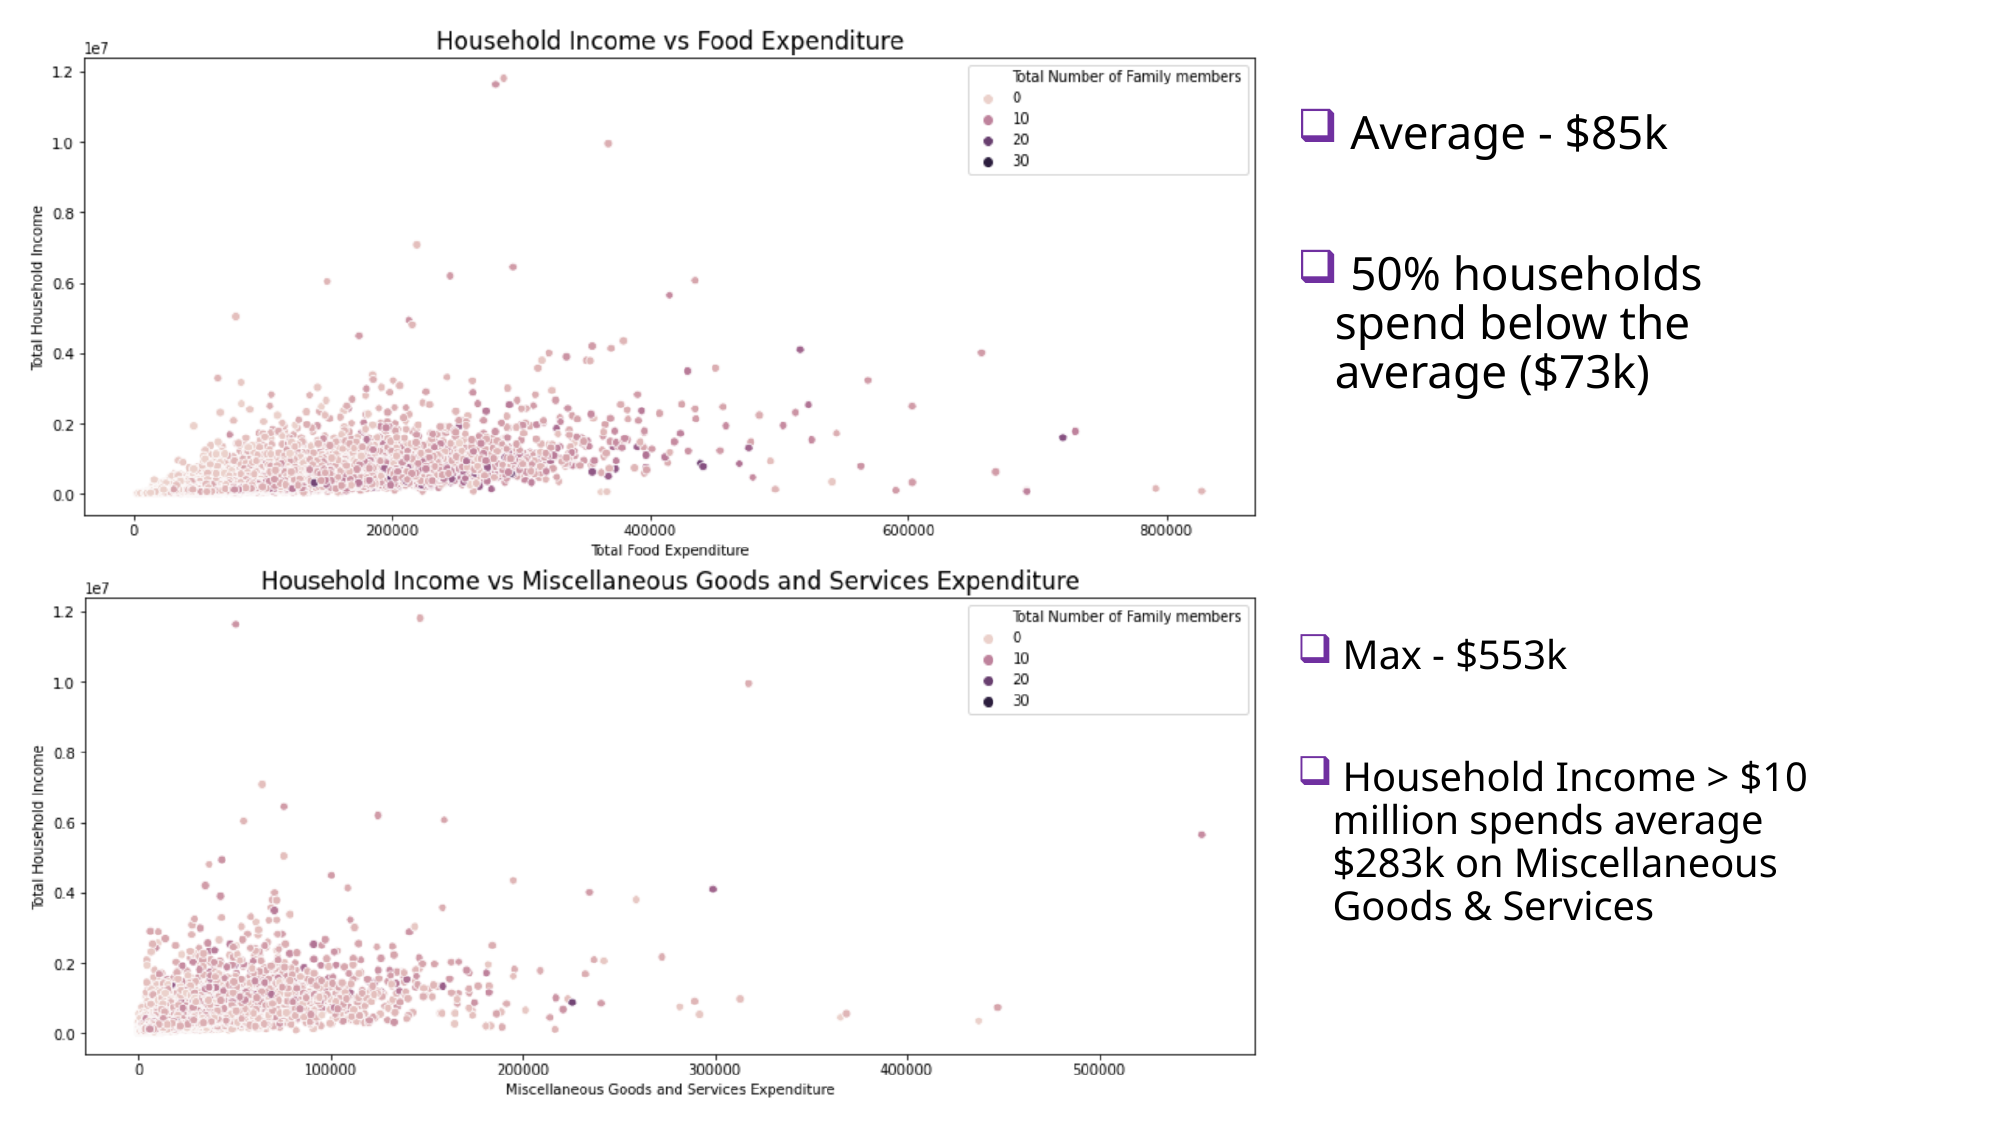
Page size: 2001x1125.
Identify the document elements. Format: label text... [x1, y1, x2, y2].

text_box Max - $553k Household Income > $10 million spends average $283k on Miscellaneous Goods & Services [1282, 627, 1849, 939]
picture [20, 568, 1266, 1103]
list Average - $85k 50% households spend below the average ($73k) [1282, 102, 1849, 414]
picture [20, 27, 1266, 562]
